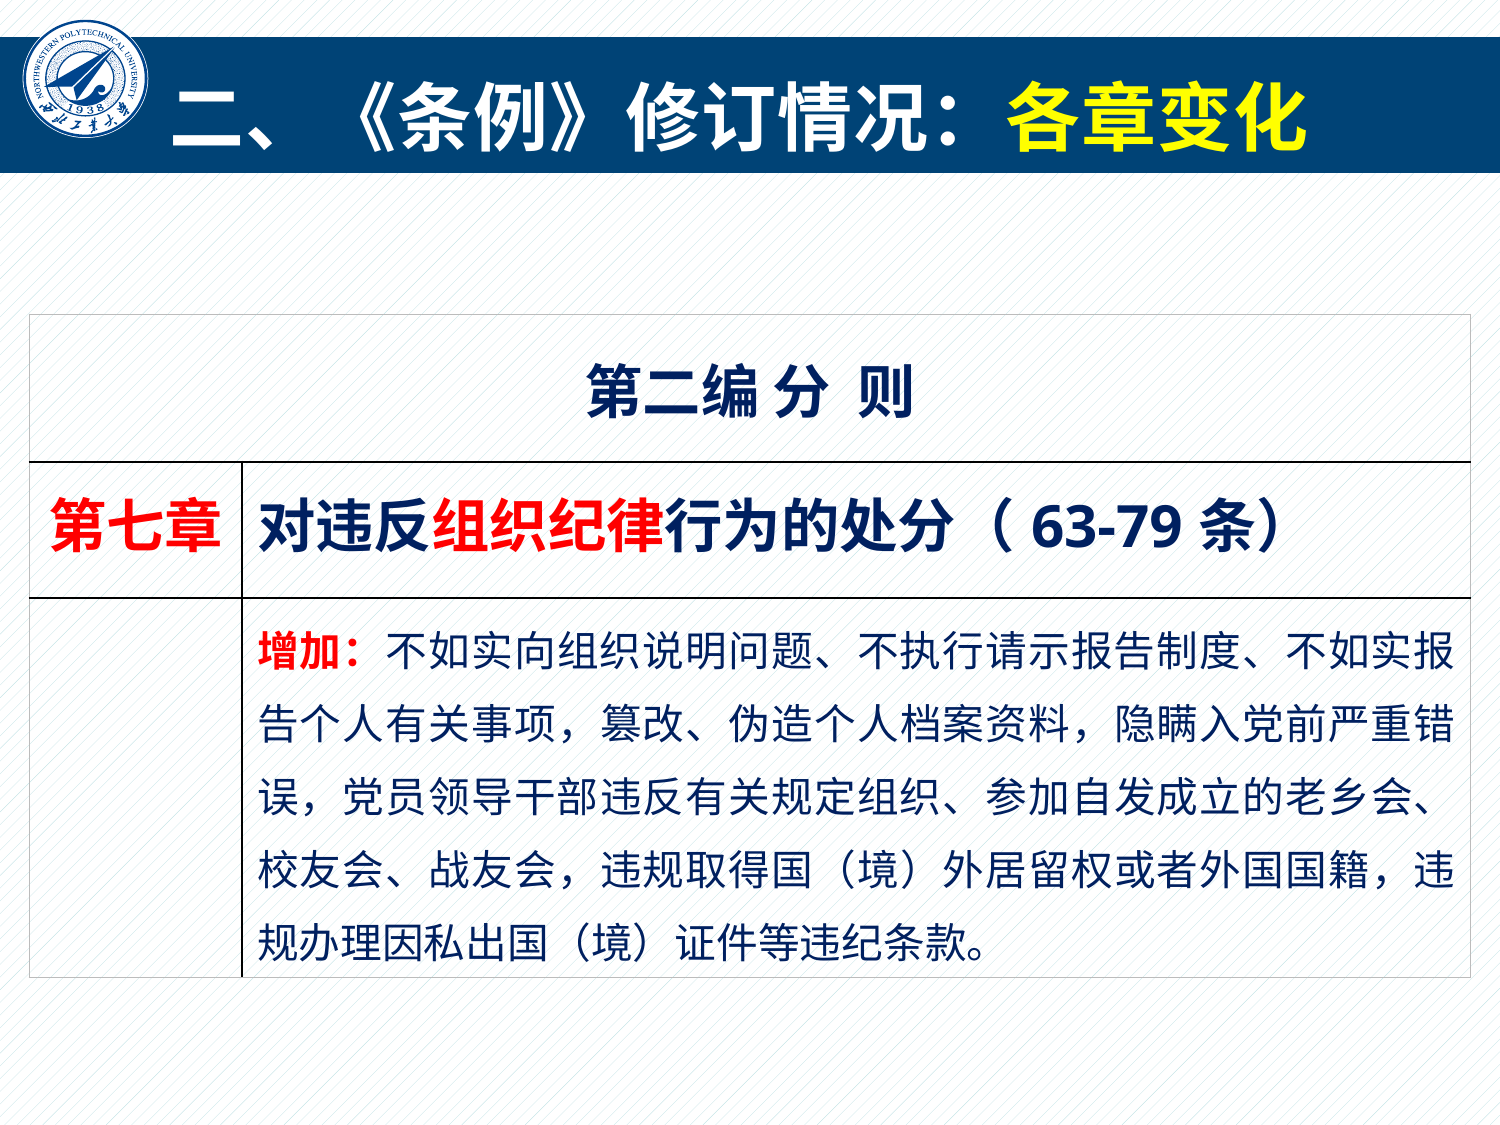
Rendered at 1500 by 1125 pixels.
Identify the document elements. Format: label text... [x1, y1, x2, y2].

table_cell 对违反组织纪律行为的处分（63-79条） [243, 463, 1470, 597]
table_cell 第七章 [30, 463, 241, 597]
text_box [23, 19, 148, 138]
text_box [0, 37, 1500, 173]
table_cell [30, 599, 241, 977]
table_header 第二编 分 则 [30, 315, 1470, 461]
text_box 二、《条例》修订情况：各章变化 [100, 54, 1424, 169]
table_cell 增加：不如实向组织说明问题、不执行请示报告制度、不如实报告个人有关事项，篡改、伪造个人档案资料，隐瞒入党前严重错误，党员领导干部违反有关规定组织、参加自发成立的老乡会、校友会、战友会，违规取得国（境）外居留权或者外国国籍，违规办理因私出国（境）证件等违纪条款。 [243, 599, 1470, 977]
